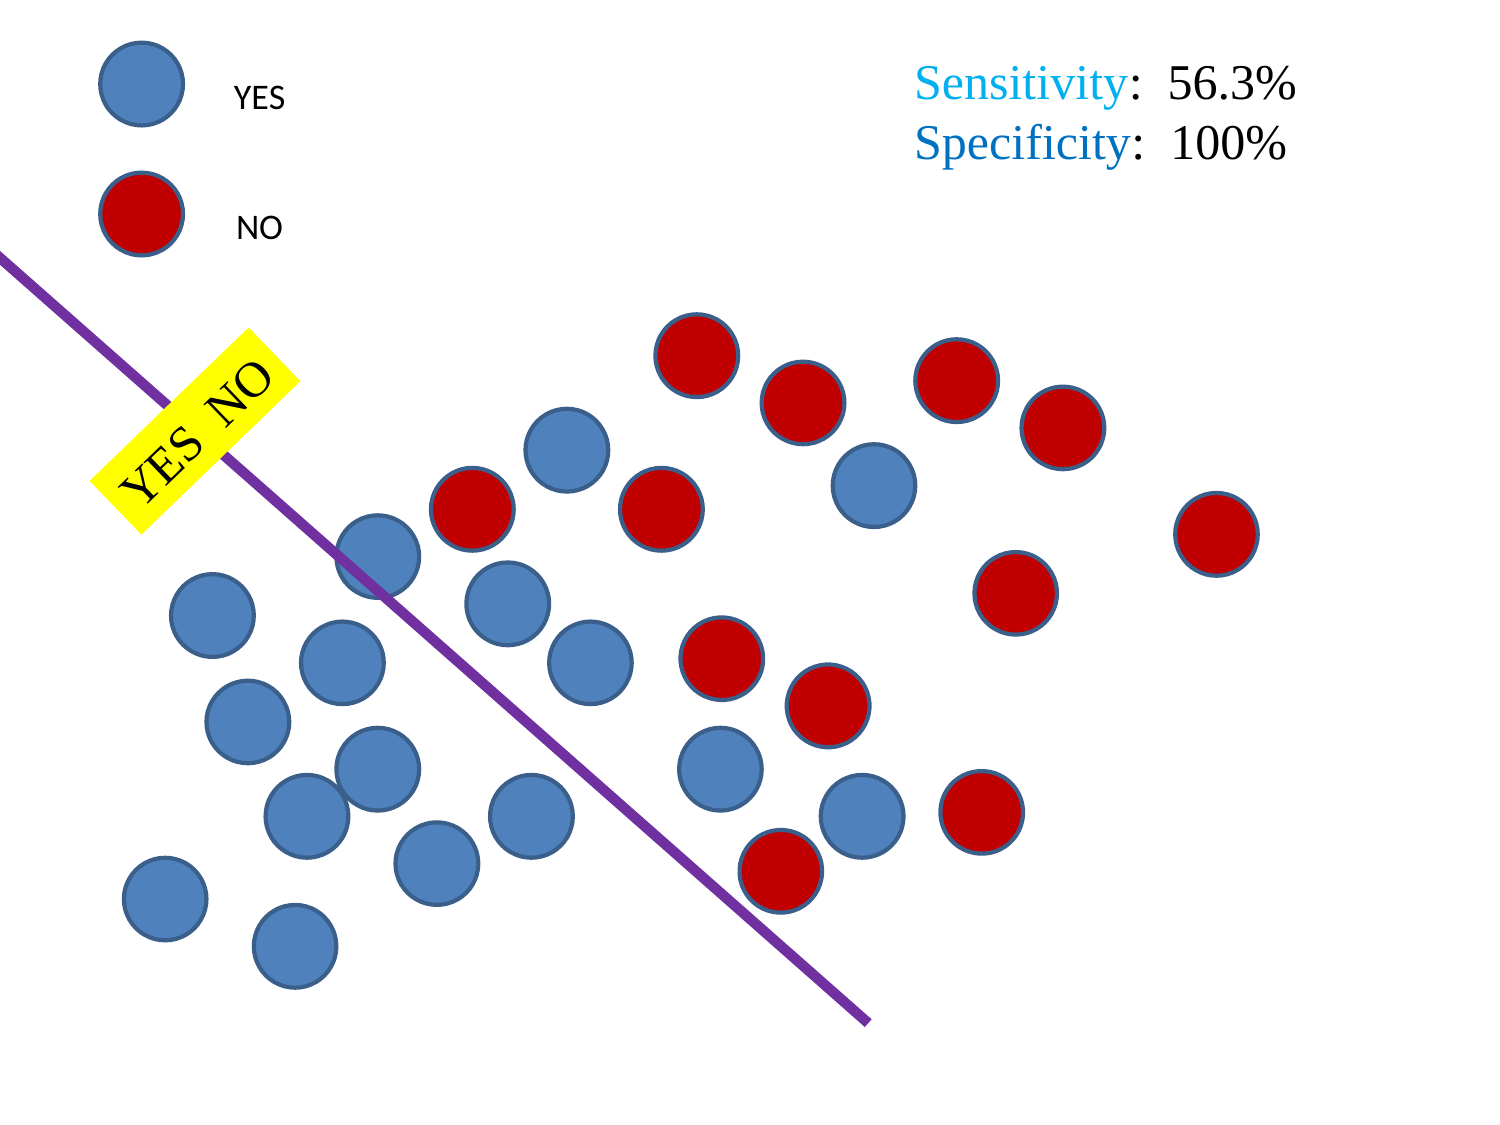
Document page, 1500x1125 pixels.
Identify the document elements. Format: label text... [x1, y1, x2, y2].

text_box [98, 170, 186, 230]
text_box [913, 337, 1001, 425]
text_box [972, 549, 1060, 637]
text_box [938, 769, 1026, 856]
text_box [98, 40, 186, 128]
text_box [1173, 490, 1260, 578]
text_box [0, 231, 869, 1024]
text_box Sensitivity: 56.3% Specificity: 100% [899, 42, 1328, 178]
title YES NO [147, 66, 372, 230]
text_box [1019, 384, 1107, 472]
text_box [873, 442, 918, 530]
text_box [873, 774, 906, 859]
